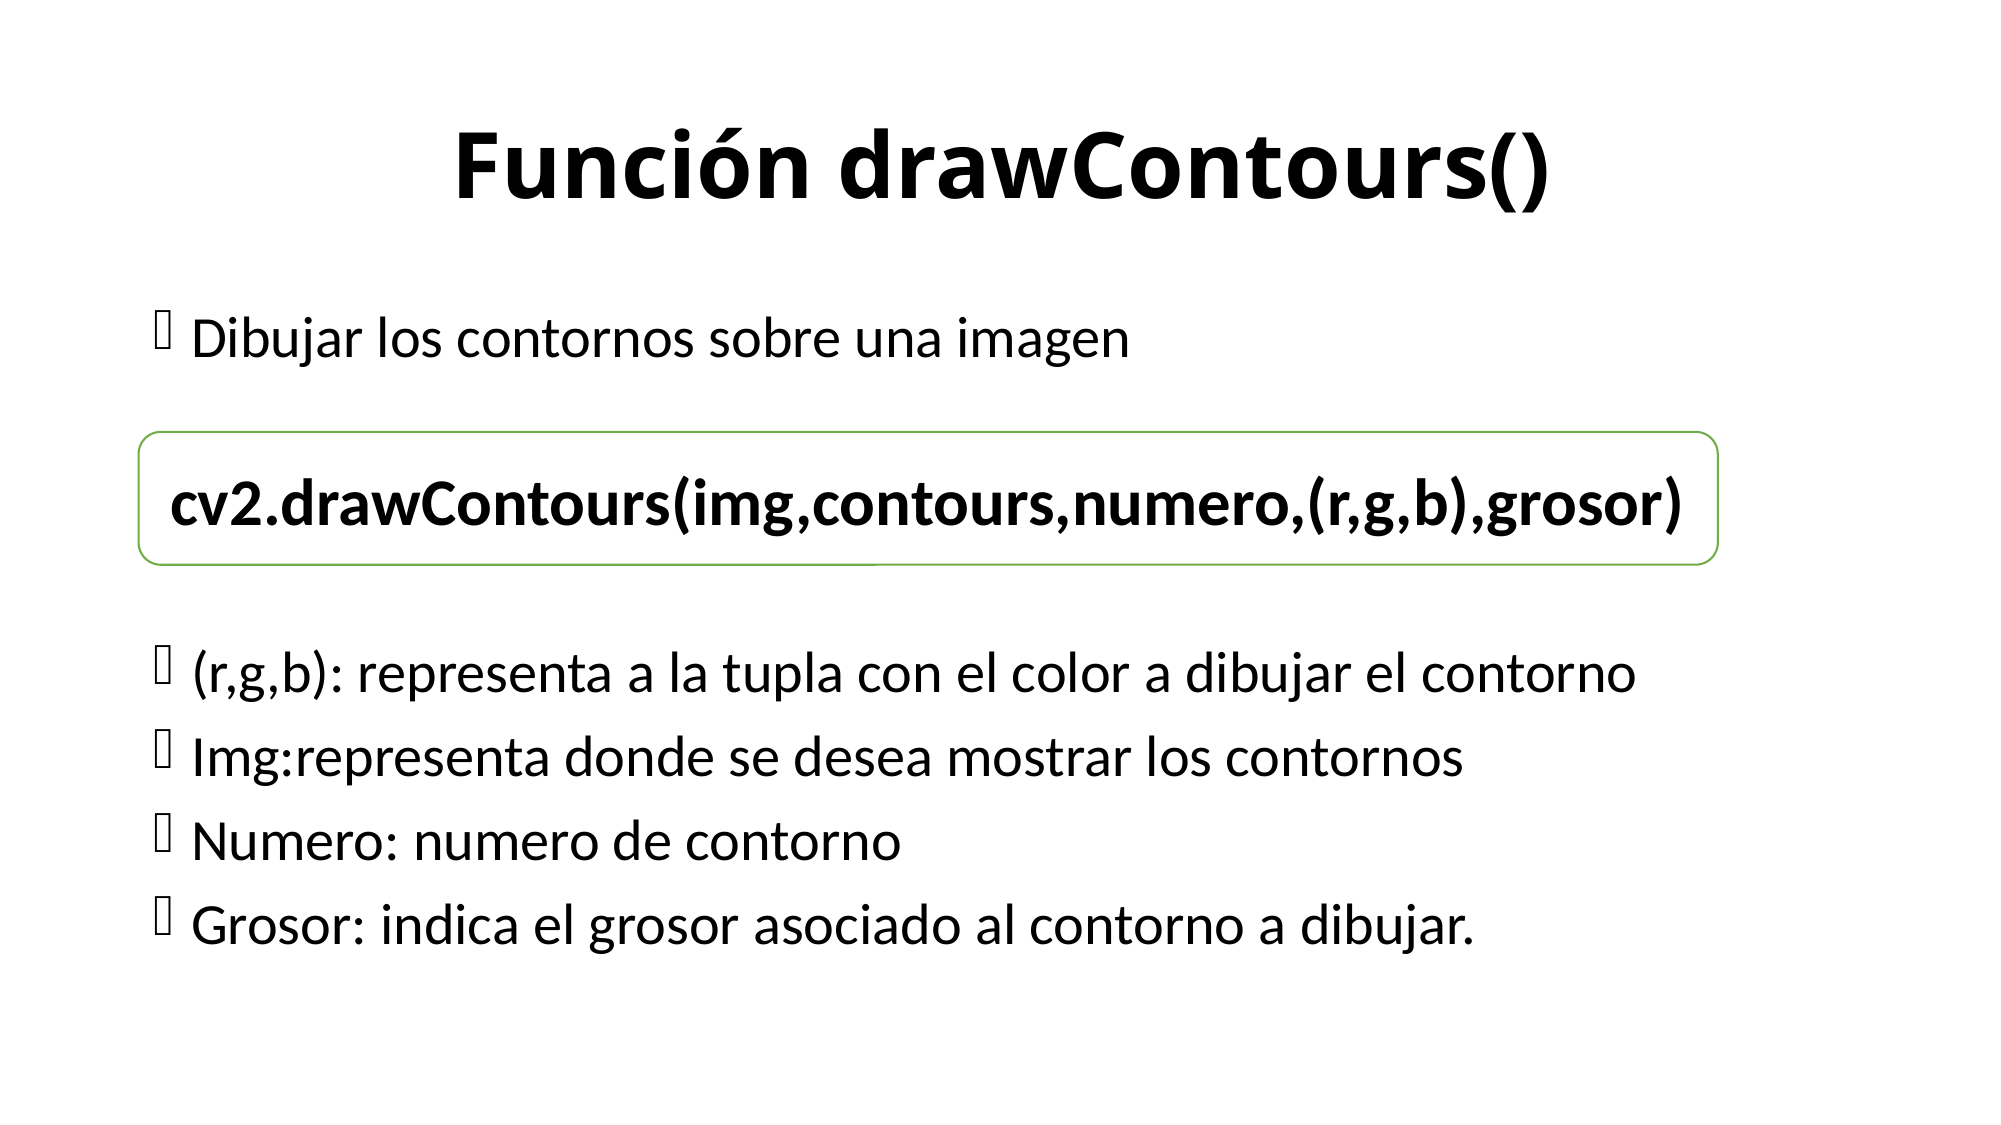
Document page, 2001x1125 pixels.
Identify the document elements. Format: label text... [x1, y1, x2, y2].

title Función drawContours() [138, 60, 1864, 278]
list Dibujar los contornos sobre una imagen (r,g,b): representa a la tupla con el color a dibujar el contorno Img:representa donde se desea mostrar los contornos Numero: numero de contorno Grosor: indica el grosor asociado al contorno a dibujar. [138, 299, 1864, 1014]
text_box cv2.drawContours(img,contours,numero,(r,g,b),grosor) [137, 430, 1719, 566]
